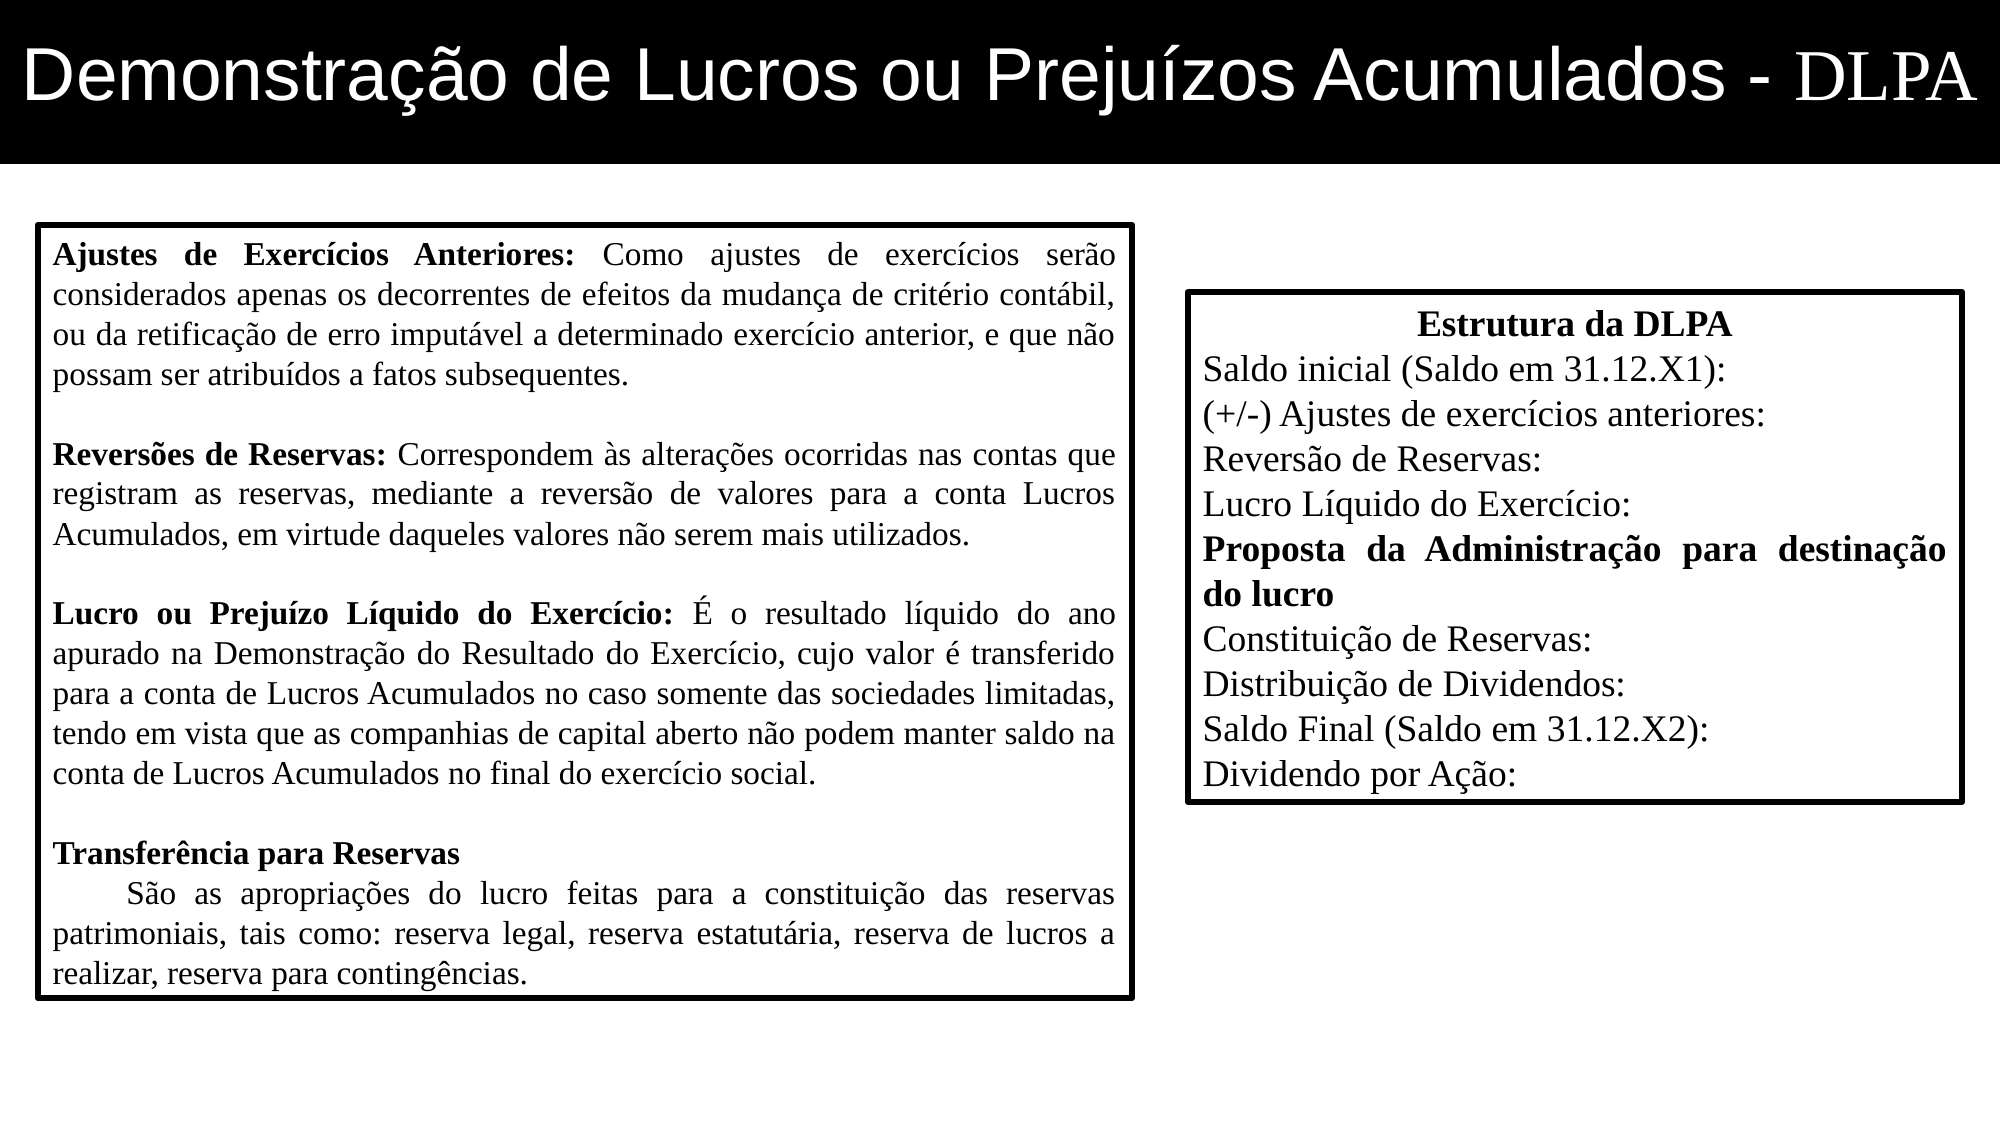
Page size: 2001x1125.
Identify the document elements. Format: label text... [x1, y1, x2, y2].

text_box Demonstração de Lucros ou Prejuízos Acumulados - DLPA [0, 0, 2000, 164]
text_box Estrutura da DLPA Saldo inicial (Saldo em 31.12.X1): (+/-) Ajustes de exercícios anteriores: Reversão de Reservas: Lucro Líquido do Exercício: Proposta da Administração para destinação do lucro Constituição de Reservas: Distribuição de Dividendos: Saldo Final (Saldo em 31.12.X2): Dividendo por Ação: [1188, 291, 1962, 802]
text_box Ajustes de Exercícios Anteriores: Como ajustes de exercícios serão considerados apenas os decorrentes de efeitos da mudança de critério contábil, ou da retificação de erro imputável a determinado exercício anterior, e que não possam ser atribuídos a fatos subsequentes. Reversões de Reservas: Correspondem às alterações ocorridas nas contas que registram as reservas, mediante a reversão de valores para a conta Lucros Acumulados, em virtude daqueles valores não serem mais utilizados. Lucro ou Prejuízo Líquido do Exercício: É o resultado líquido do ano apurado na Demonstração do Resultado do Exercício, cujo valor é transferido para a conta de Lucros Acumulados no caso somente das sociedades limitadas, tendo em vista que as companhias de capital aberto não podem manter saldo na conta de Lucros Acumulados no final do exercício social. Transferência para Reservas São as apropriações do lucro feitas para a constituição das reservas patrimoniais, tais como: reserva legal, reserva estatutária, reserva de lucros a realizar, reserva para contingências. [37, 224, 1132, 999]
